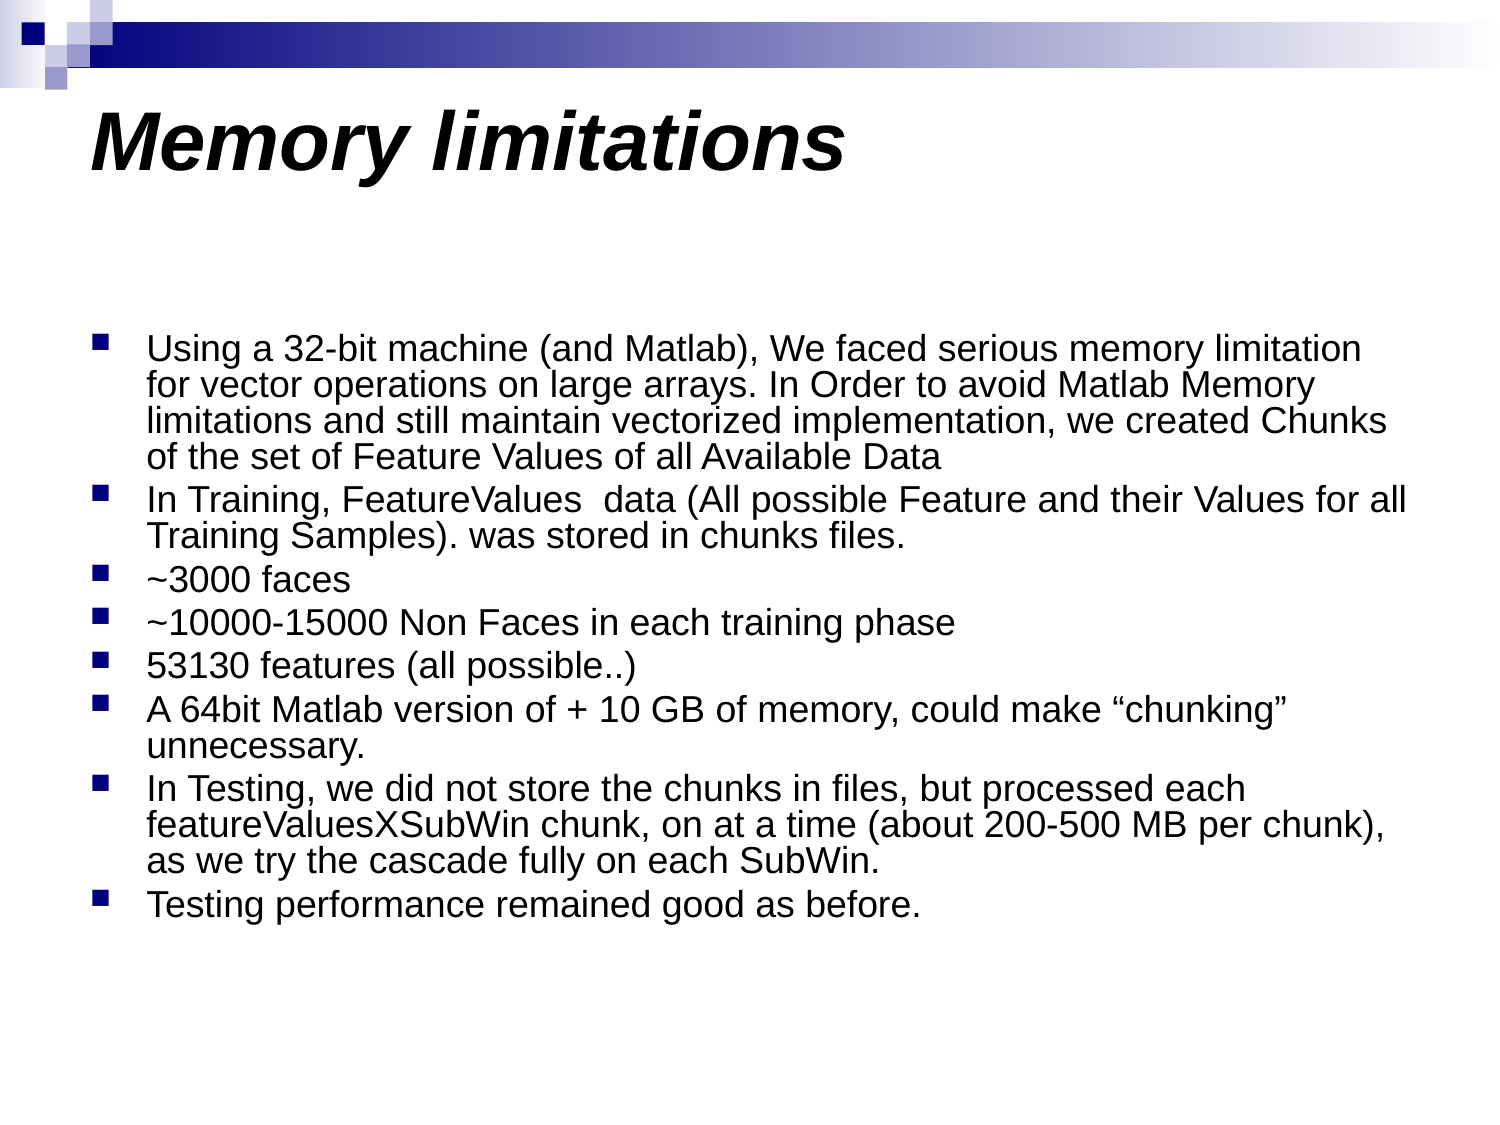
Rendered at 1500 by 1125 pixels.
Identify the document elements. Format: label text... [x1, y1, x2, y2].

title Memory limitations [74, 74, 1426, 301]
list Using a 32-bit machine (and Matlab), We faced serious memory limitation for vector operations on large arrays. In Order to avoid Matlab Memory limitations and still maintain vectorized implementation, we created Chunks of the set of Feature Values of all Available Data In Training, FeatureValues data (All possible Feature and their Values for all Training Samples). was stored in chunks files. ~3000 faces ~10000-15000 Non Faces in each training phase 53130 features (all possible..) A 64bit Matlab version of + 10 GB of memory, could make “chunking” unnecessary. In Testing, we did not store the chunks in files, but processed each featureValuesXSubWin chunk, on at a time (about 200-500 MB per chunk), as we try the cascade fully on each SubWin. Testing performance remained good as before. [74, 324, 1426, 963]
